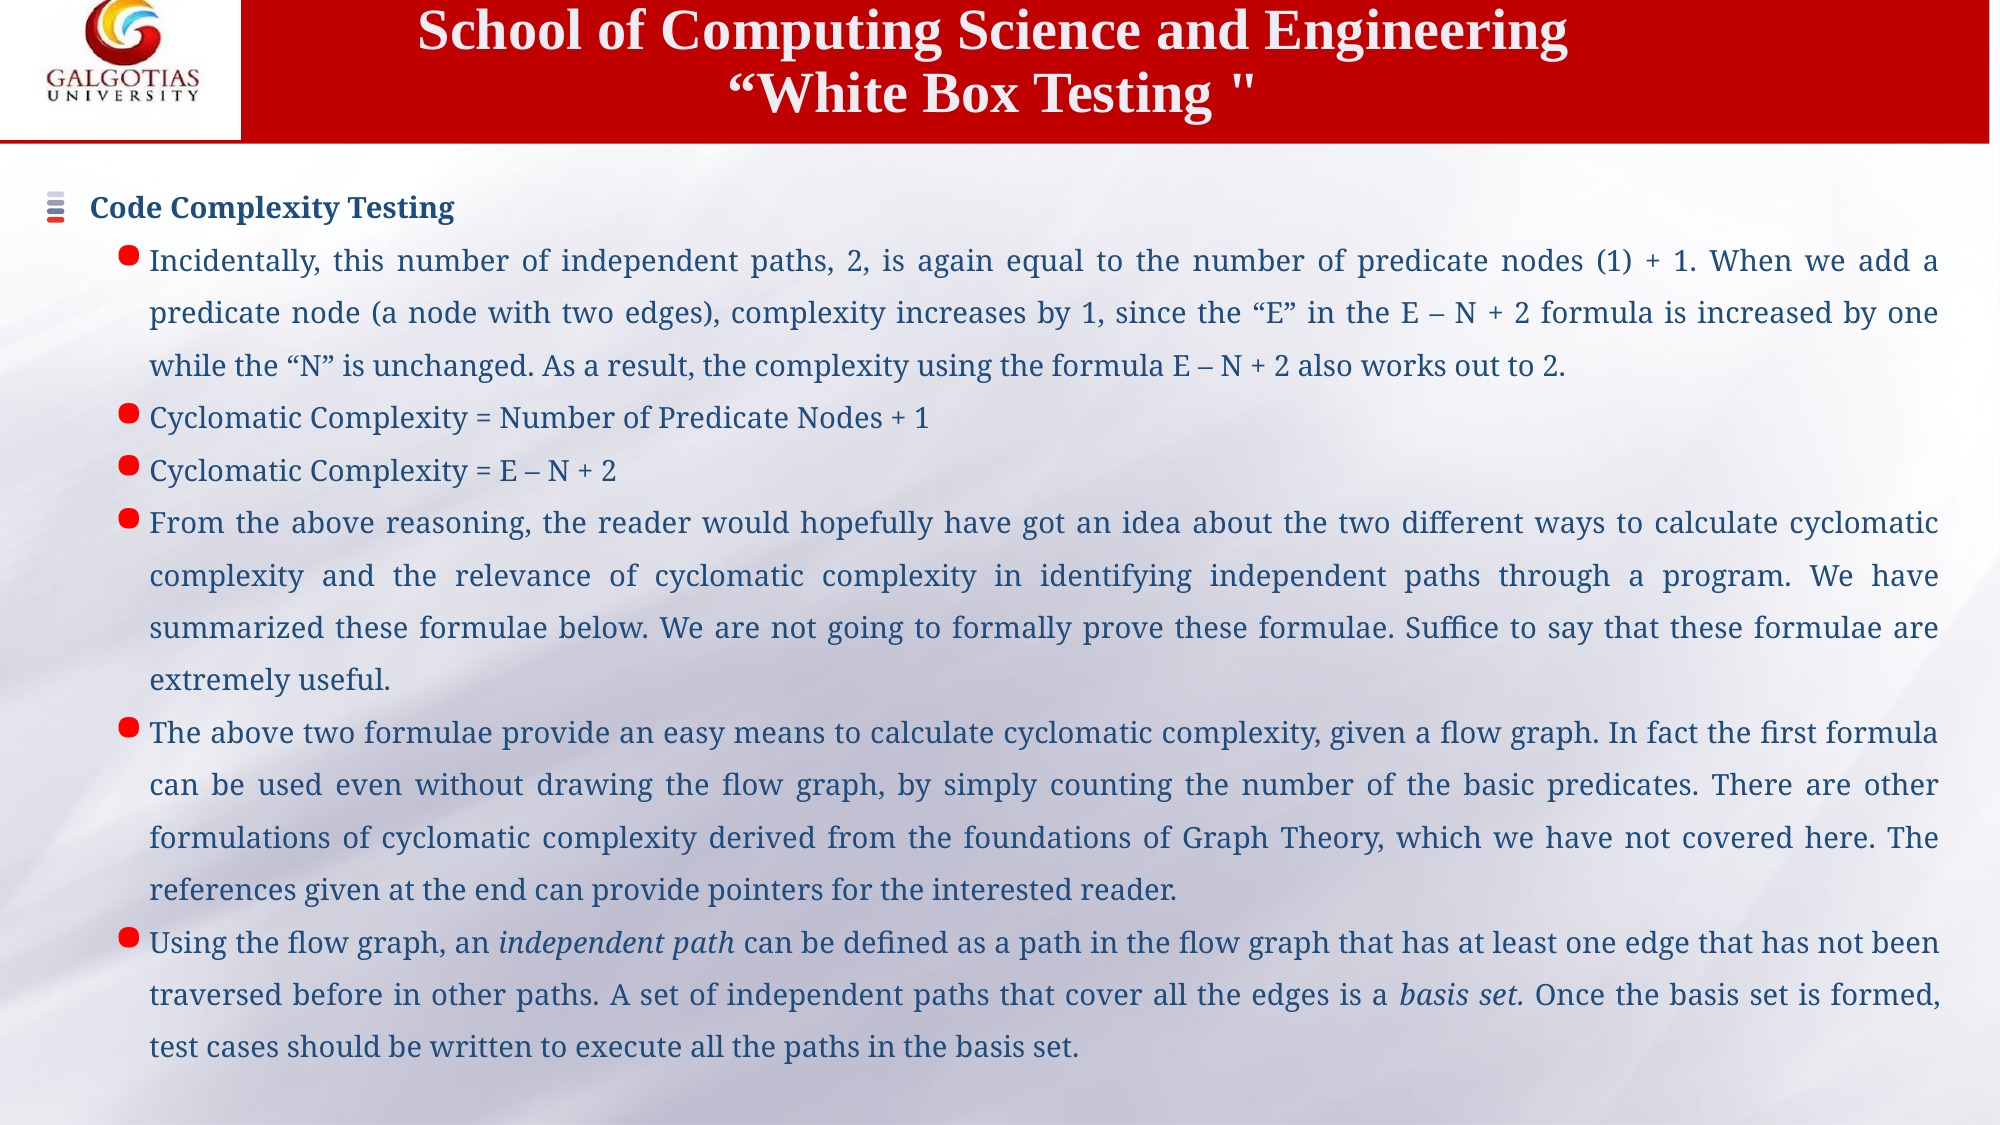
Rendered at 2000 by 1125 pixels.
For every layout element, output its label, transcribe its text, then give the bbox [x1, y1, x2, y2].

list Code Complexity Testing Incidentally, this number of independent paths, 2, is again equal to the number of predicate nodes (1) + 1. When we add a predicate node (a node with two edges), complexity increases by 1, since the “E” in the E – N + 2 formula is increased by one while the “N” is unchanged. As a result, the complexity using the formula E – N + 2 also works out to 2. Cyclomatic Complexity = Number of Predicate Nodes + 1 Cyclomatic Complexity = E – N + 2 From the above reasoning, the reader would hopefully have got an idea about the two different ways to calculate cyclomatic complexity and the relevance of cyclomatic complexity in identifying independent paths through a program. We have summarized these formulae below. We are not going to formally prove these formulae. Suffice to say that these formulae are extremely useful. The above two formulae provide an easy means to calculate cyclomatic complexity, given a flow graph. In fact the first formula can be used even without drawing the flow graph, by simply counting the number of the basic predicates. There are other formulations of cyclomatic complexity derived from the foundations of Graph Theory, which we have not covered here. The references given at the end can provide pointers for the interested reader. Using the flow graph, an independent path can be defined as a path in the flow graph that has at least one edge that has not been traversed before in other paths. A set of independent paths that cover all the edges is a basis set. Once the basis set is formed, test cases should be written to execute all the paths in the basis set. [31, 164, 1957, 1078]
text_box School of Computing Science and Engineering “White Box Testing " [244, 0, 1990, 144]
picture [0, 0, 2000, 1125]
picture [0, 0, 241, 140]
